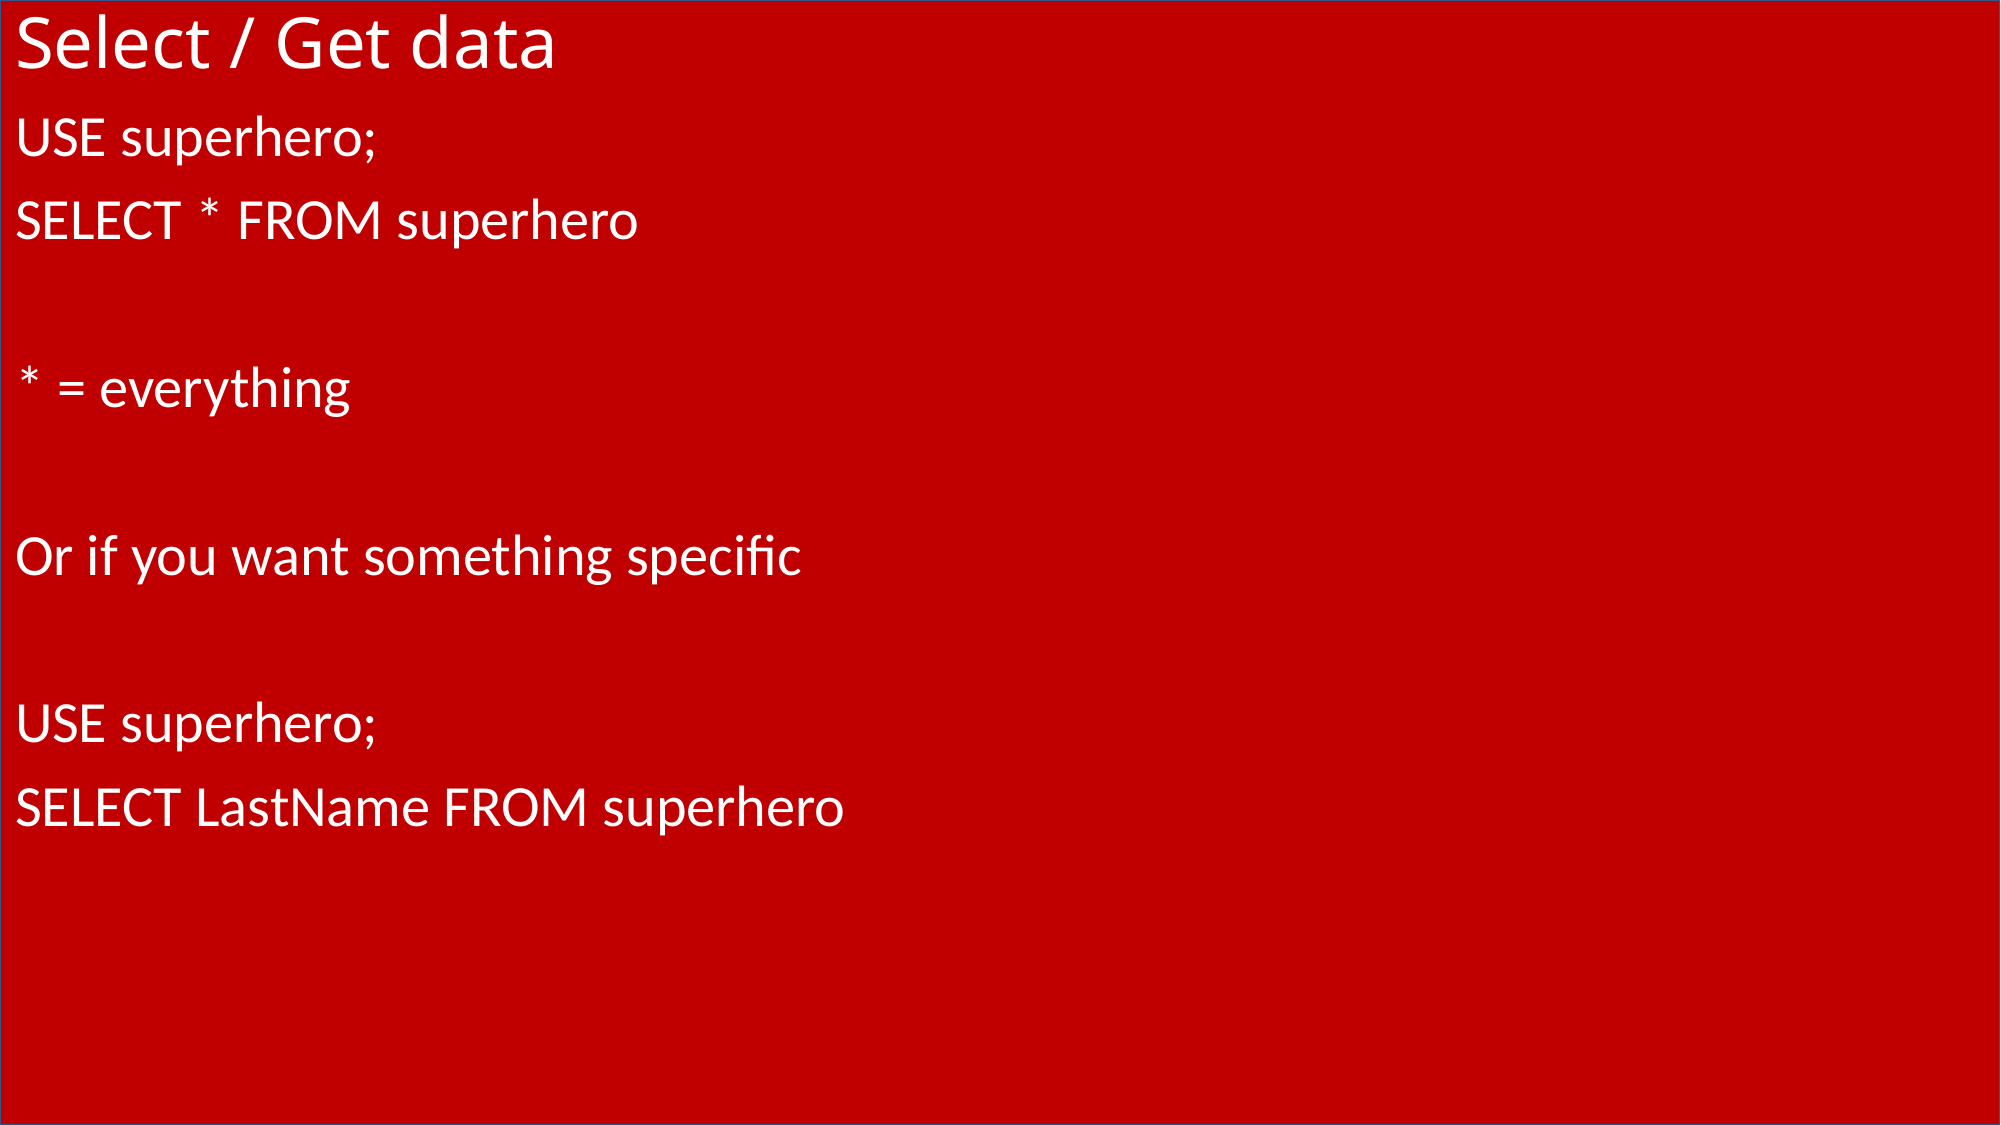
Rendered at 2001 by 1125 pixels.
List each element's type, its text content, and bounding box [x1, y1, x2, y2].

list USE superhero; SELECT * FROM superhero * = everything Or if you want something specific USE superhero; SELECT LastName FROM superhero [0, 98, 2000, 1125]
title Select / Get data [0, 0, 2000, 92]
